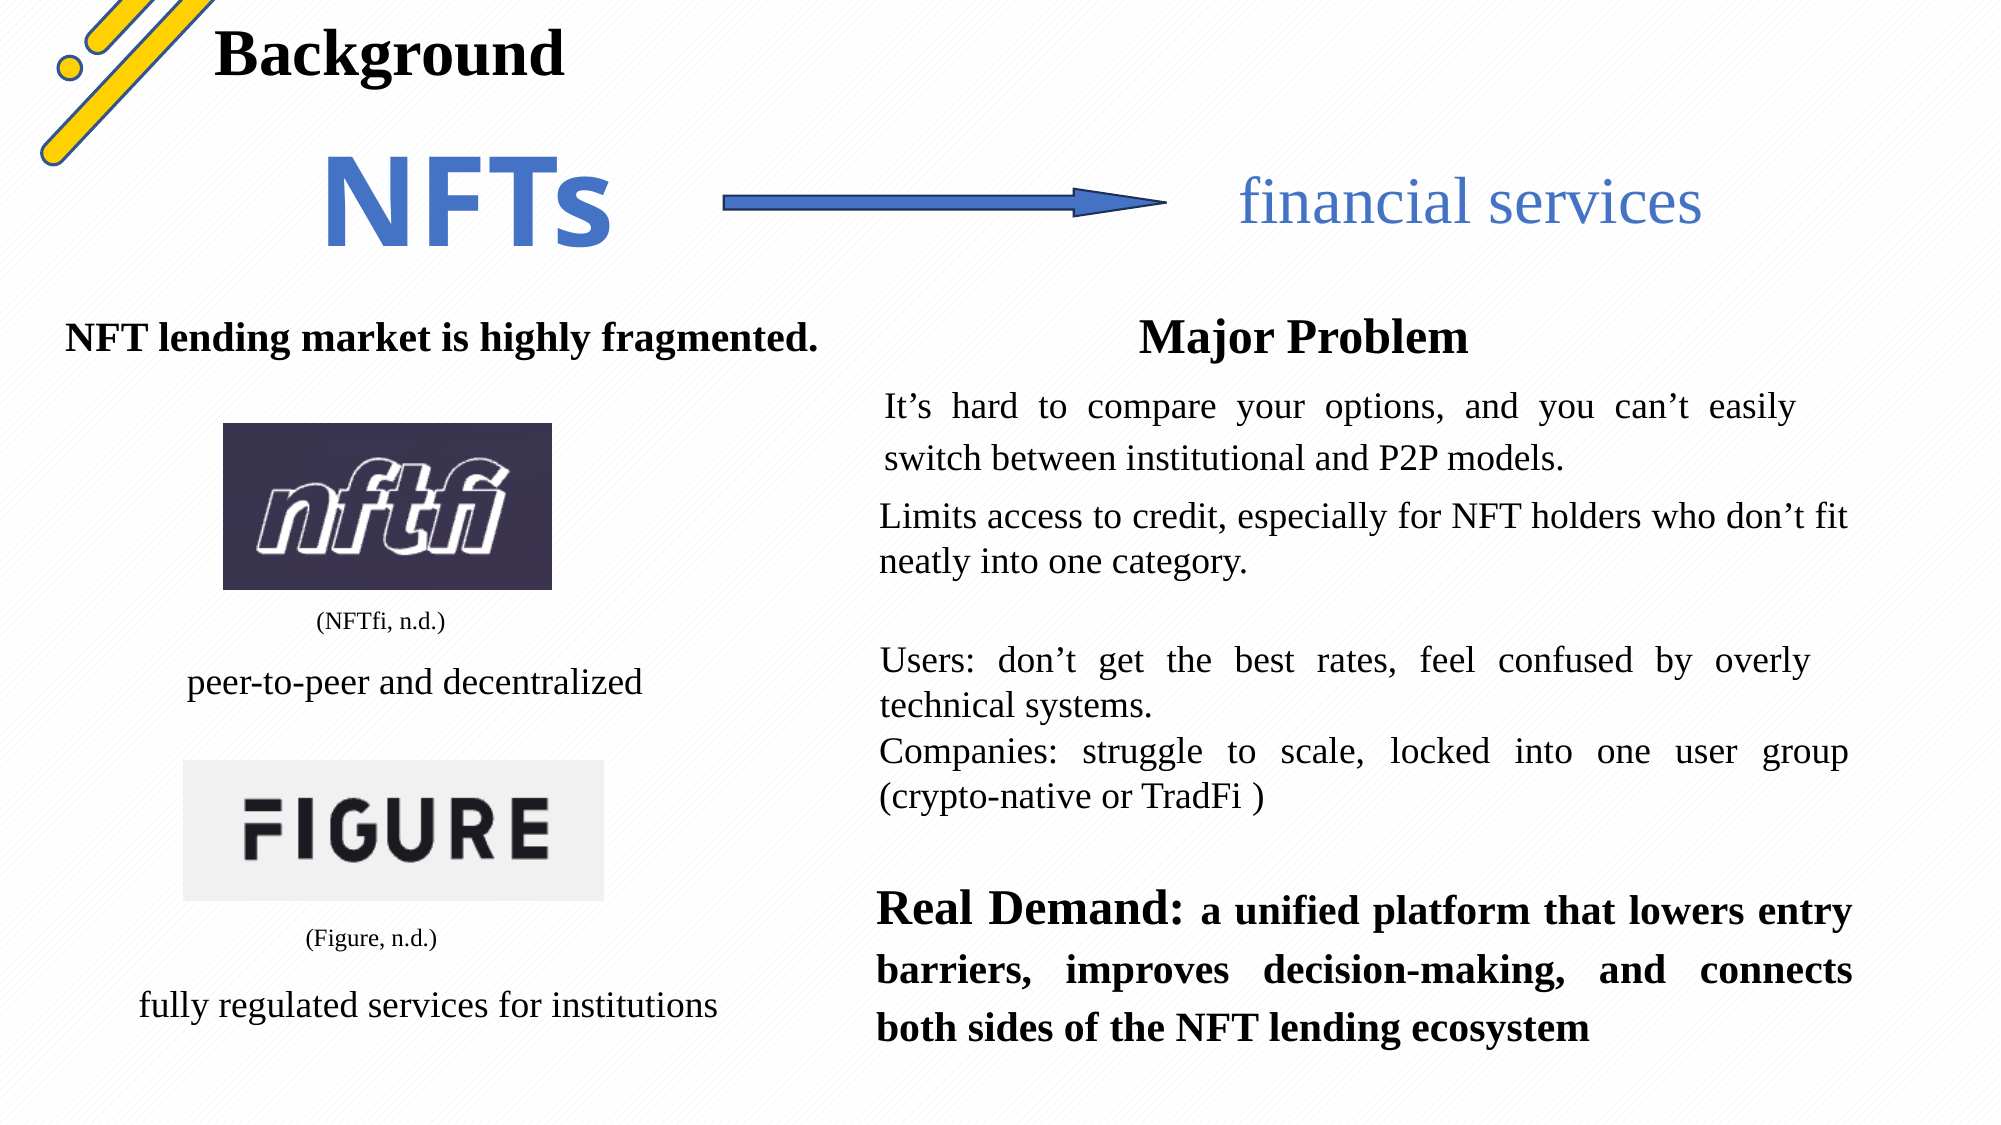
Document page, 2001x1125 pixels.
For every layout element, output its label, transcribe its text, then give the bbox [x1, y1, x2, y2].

text_box Real Demand: a unified platform that lowers entry barriers, improves decision-making, and connects both sides of the NFT lending ecosystem [823, 858, 1869, 1058]
picture [223, 423, 552, 590]
text_box Companies: struggle to scale, locked into one user group (crypto-native or TradFi ) [864, 718, 1865, 824]
text_box Limits access to credit, especially for NFT holders who don’t fit neatly into one category. [864, 483, 1865, 589]
picture [183, 760, 604, 901]
text_box [722, 187, 1167, 218]
text_box Users: don’t get the best rates, feel confused by overly technical systems. [865, 627, 1827, 718]
text_box (NFTfi, n.d.) [301, 597, 508, 642]
text_box (Figure, n.d.) [290, 913, 492, 959]
text_box fully regulated services for institutions [123, 973, 750, 1033]
text_box It’s hard to compare your options, and you can’t easily switch between institutional and P2P models. [831, 367, 1813, 486]
text_box peer-to-peer and decentralized [172, 649, 680, 710]
text_box NFT lending market is highly fragmented. [40, 301, 865, 367]
text_box financial services [1223, 149, 1867, 245]
text_box Background [194, 0, 667, 99]
text_box Major Problem [1086, 287, 1558, 367]
text_box NFTs [265, 114, 667, 280]
